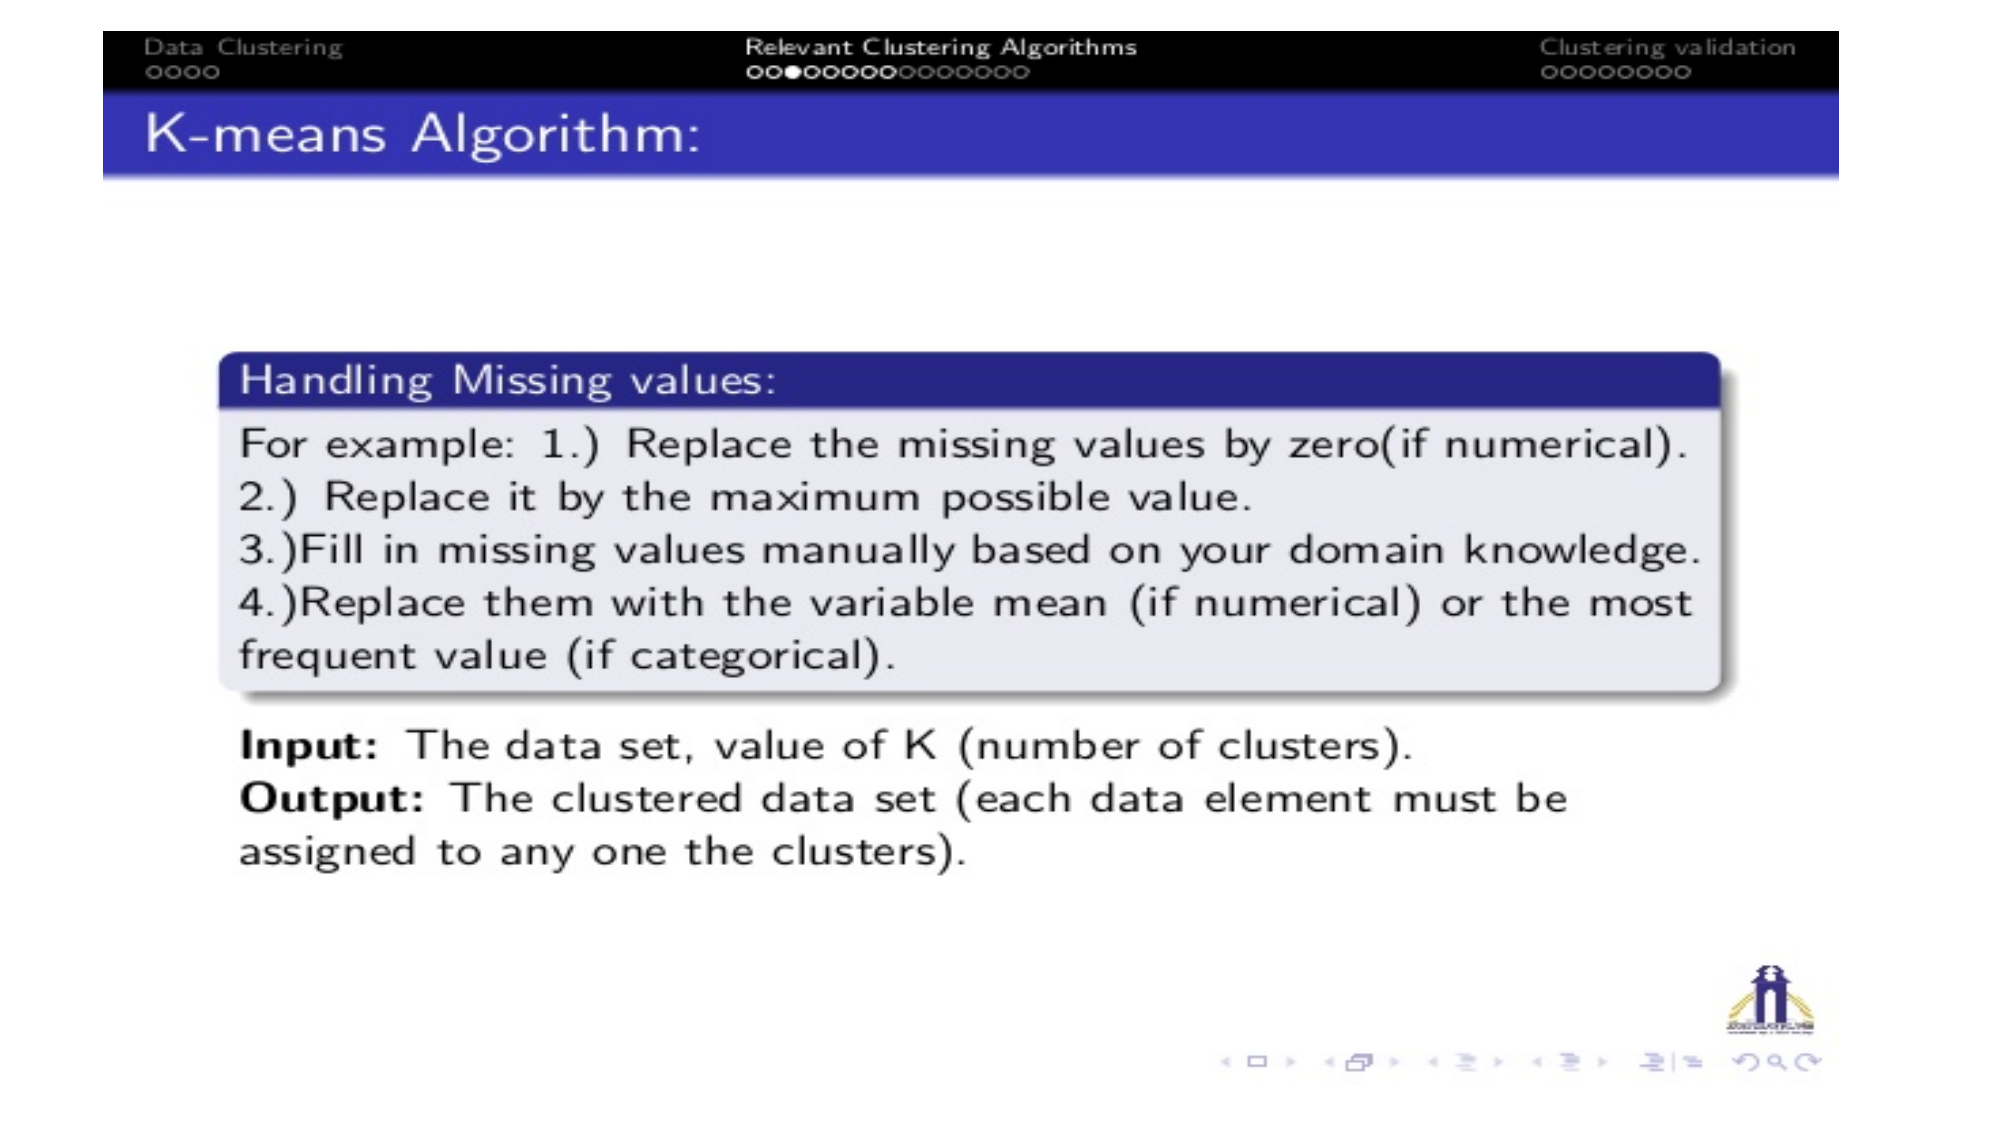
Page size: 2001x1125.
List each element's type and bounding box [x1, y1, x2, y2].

picture [103, 31, 1839, 1085]
